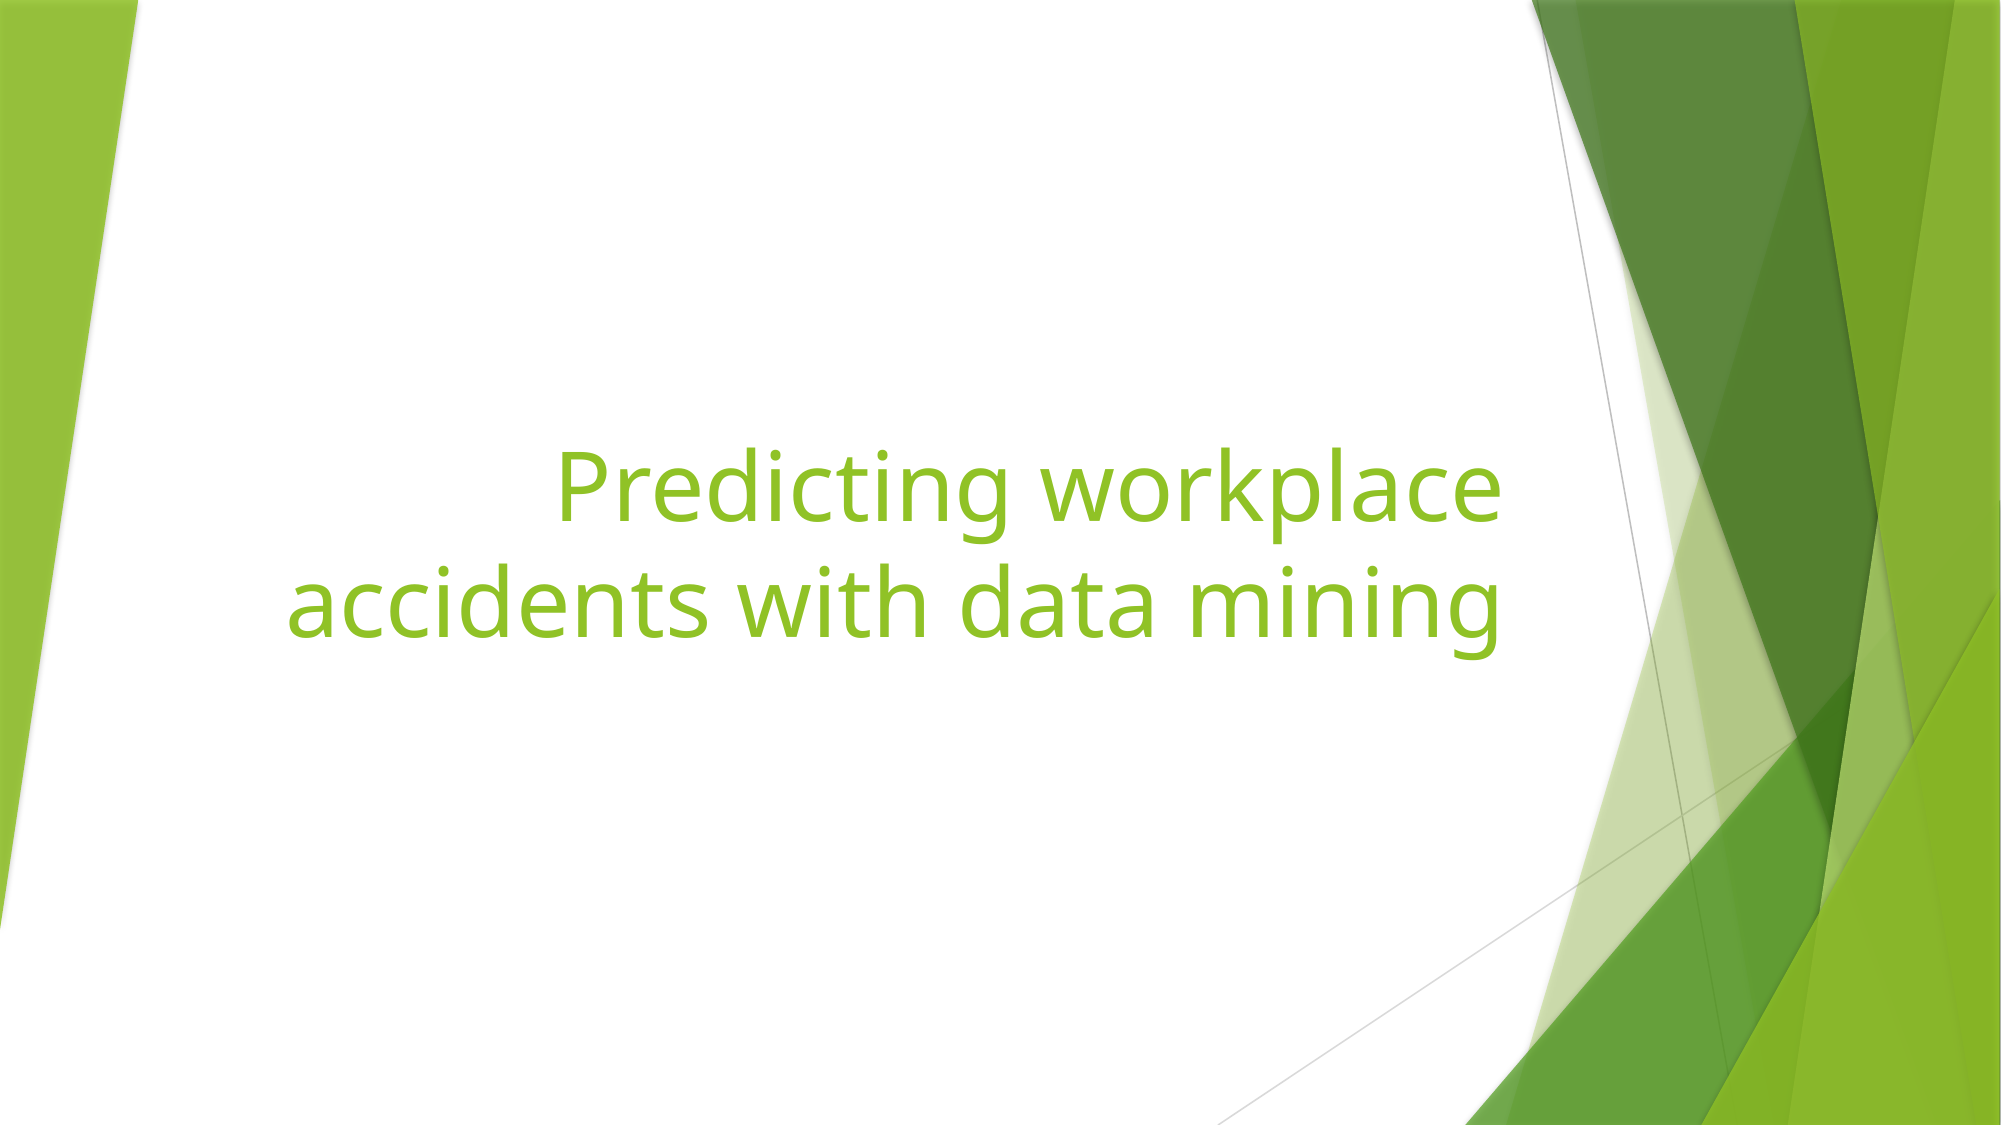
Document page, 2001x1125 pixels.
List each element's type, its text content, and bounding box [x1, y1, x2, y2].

title Predicting workplace accidents with data mining [247, 394, 1522, 665]
